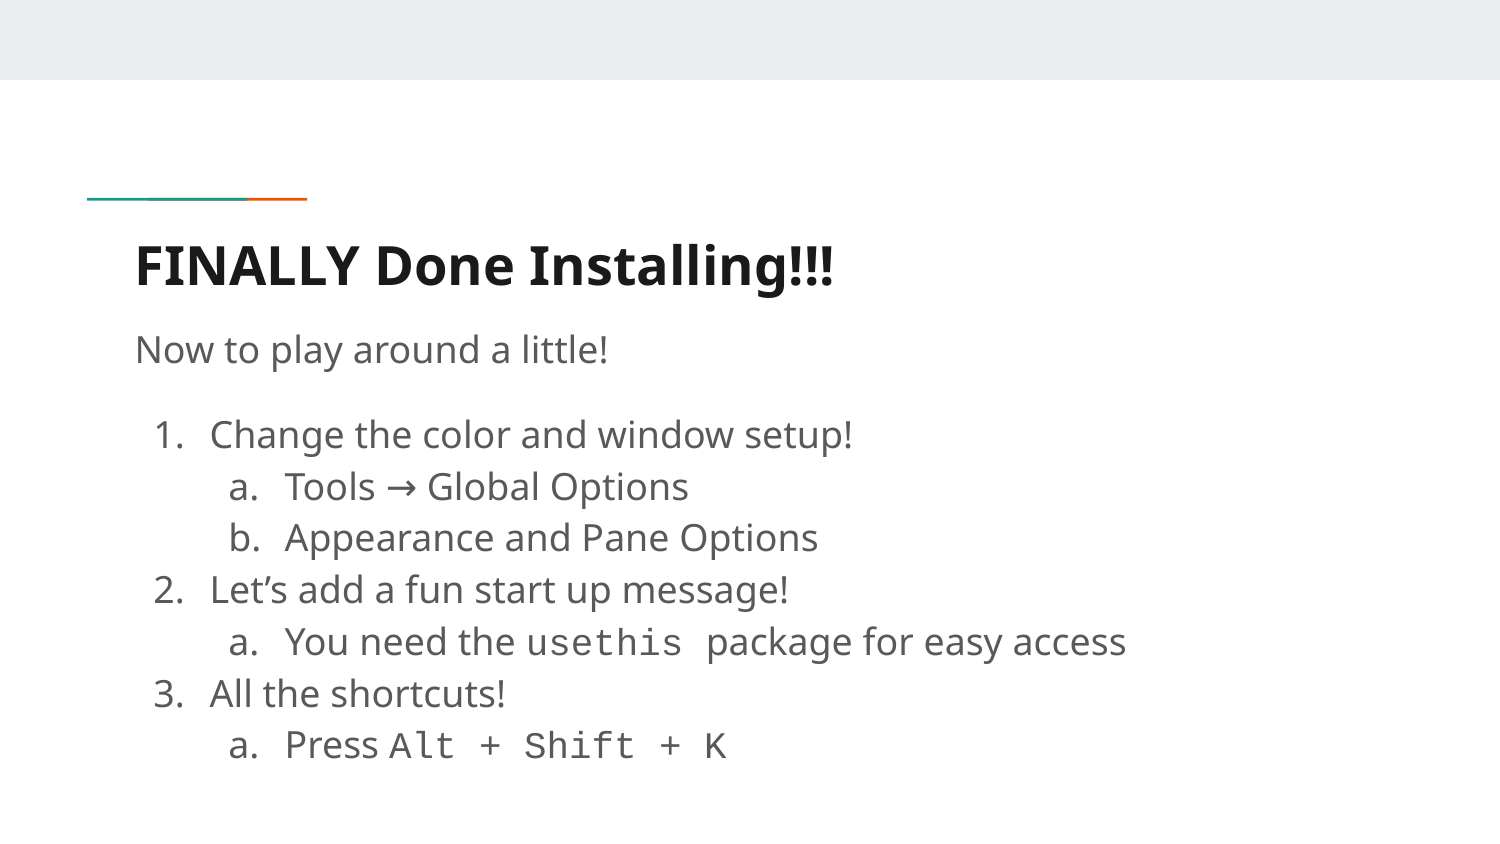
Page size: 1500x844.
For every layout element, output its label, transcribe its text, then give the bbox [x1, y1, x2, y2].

title FINALLY Done Installing!!! [119, 216, 1381, 304]
list Now to play around a little! Change the color and window setup! Tools → Global Options Appearance and Pane Options Let’s add a fun start up message! You need the usethis package for easy access All the shortcuts! Press Alt + Shift + K [119, 304, 1381, 712]
